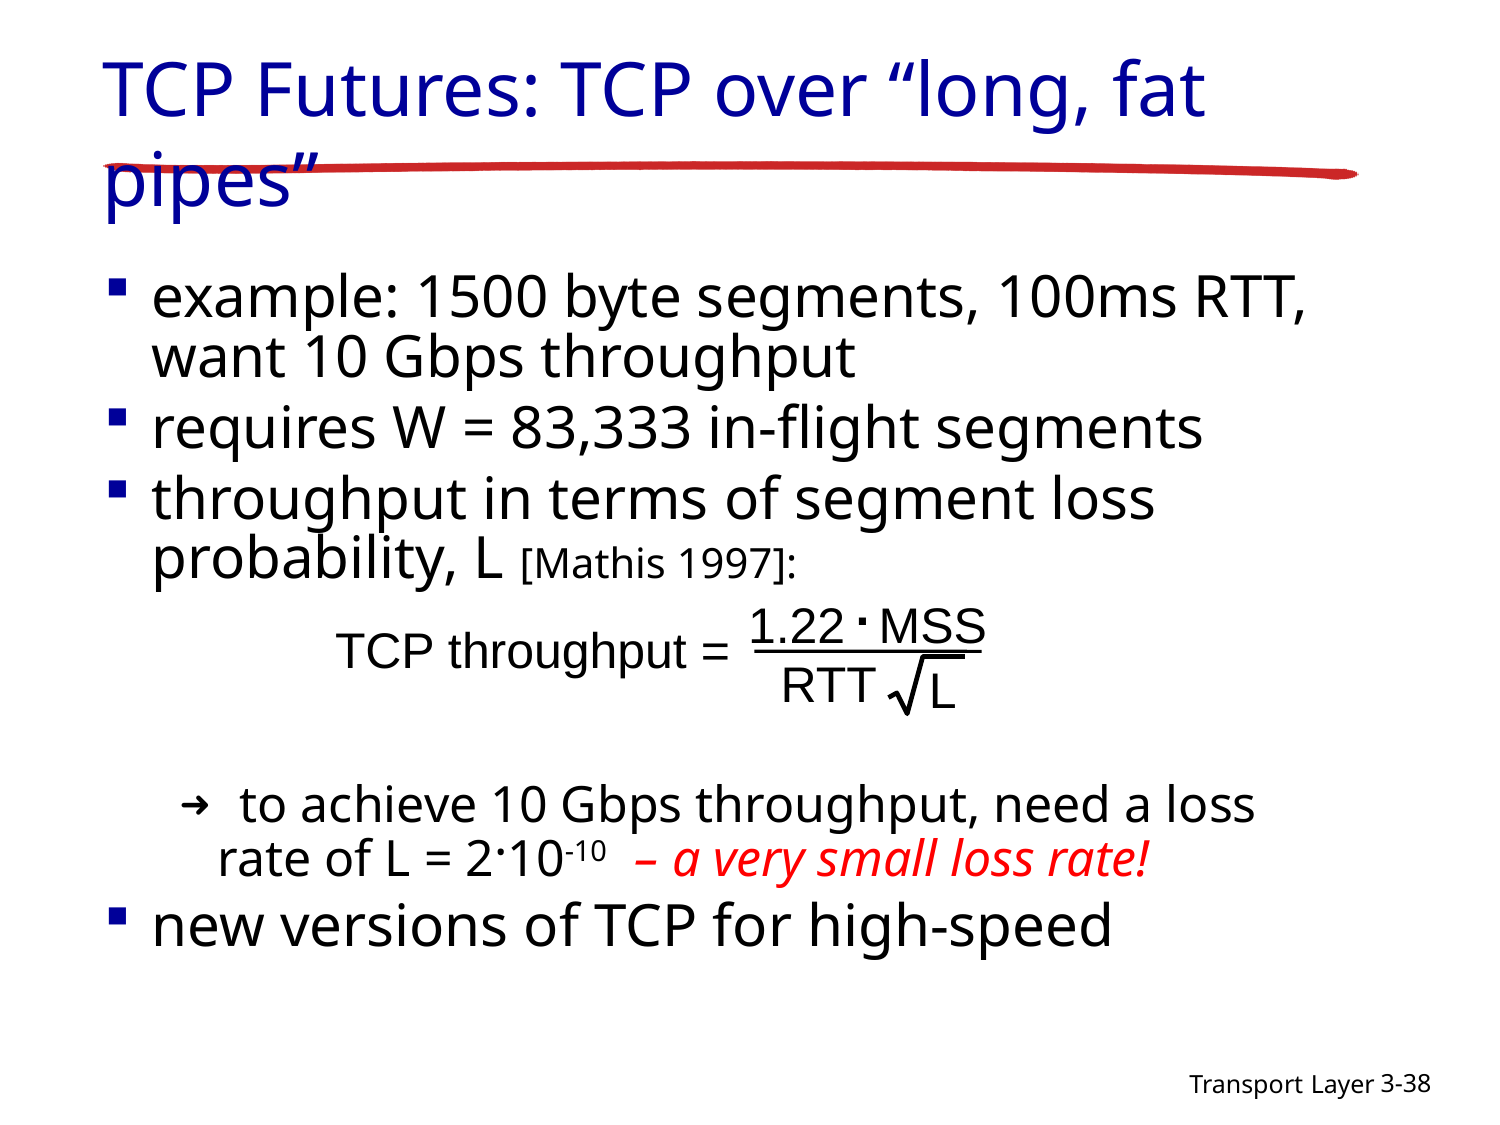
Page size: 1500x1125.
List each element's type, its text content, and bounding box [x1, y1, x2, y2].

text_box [319, 567, 1003, 726]
footer Transport Layer [914, 1057, 1390, 1105]
title TCP Futures: TCP over “long, fat pipes” [87, 37, 1363, 225]
picture [98, 155, 1374, 185]
list example: 1500 byte segments, 100ms RTT, want 10 Gbps throughput requires W = 83,333 in-flight segments throughput in terms of segment loss probability, L [Mathis 1997]: ➜ to achieve 10 Gbps throughput, need a loss rate of L = 2·10-10 – a very small loss rate! new versions of TCP for high-speed [89, 262, 1365, 1025]
slide_number 3-38 [1365, 1060, 1477, 1106]
